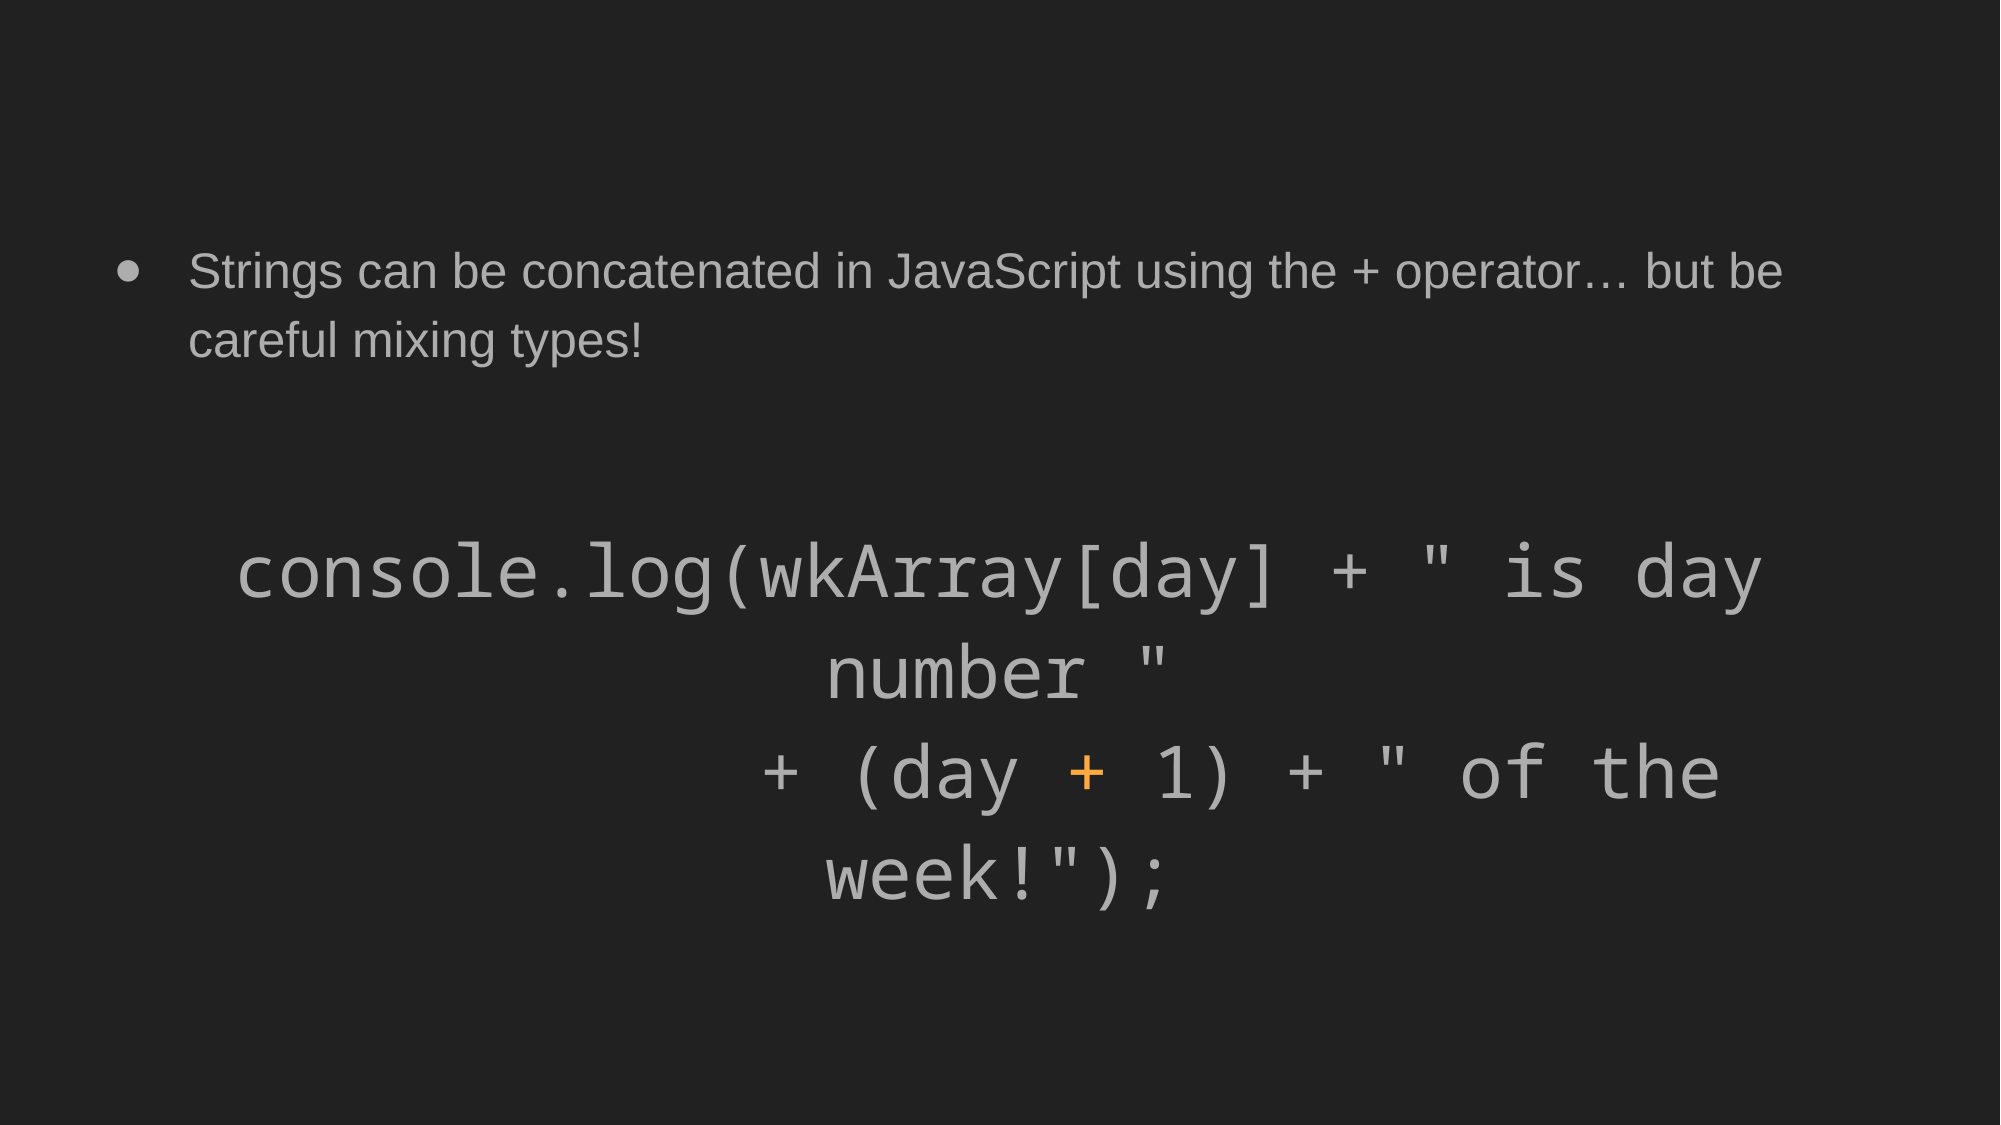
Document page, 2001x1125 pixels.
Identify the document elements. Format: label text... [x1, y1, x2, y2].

list Strings can be concatenated in JavaScript using the + operator… but be careful mixing types! console.log(wkArray[day] + " is day number " + (day + 1) + " of the week!"); [68, 209, 1932, 916]
